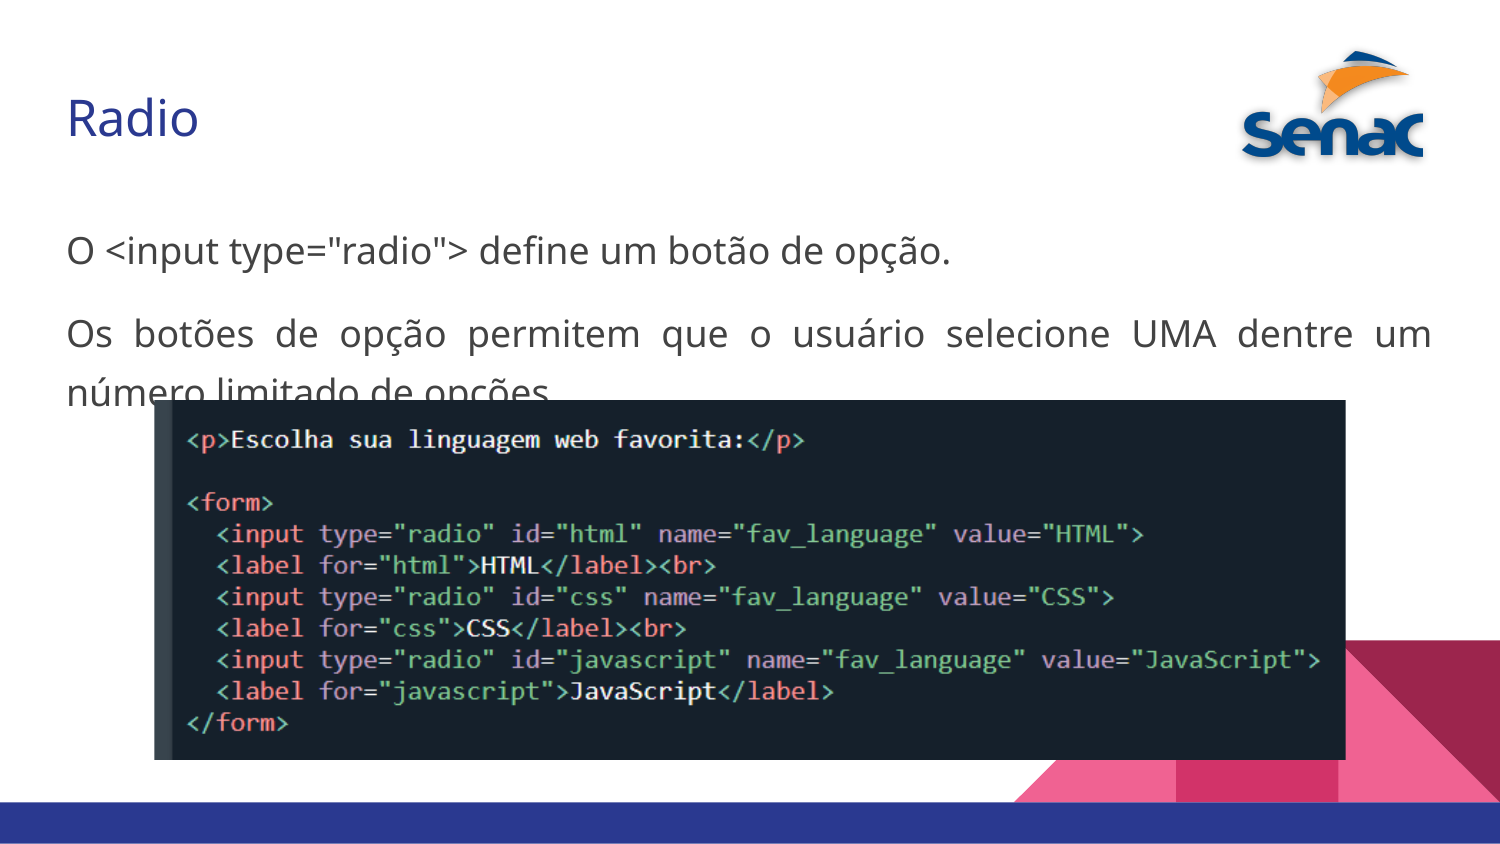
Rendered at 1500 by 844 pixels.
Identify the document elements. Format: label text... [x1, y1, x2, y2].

title Radio [51, 67, 1243, 167]
list O <input type="radio"> define um botão de opção. Os botões de opção permitem que o usuário selecione UMA dentre um número limitado de opções. [51, 201, 1449, 750]
picture [154, 400, 1346, 760]
picture [1242, 50, 1423, 157]
